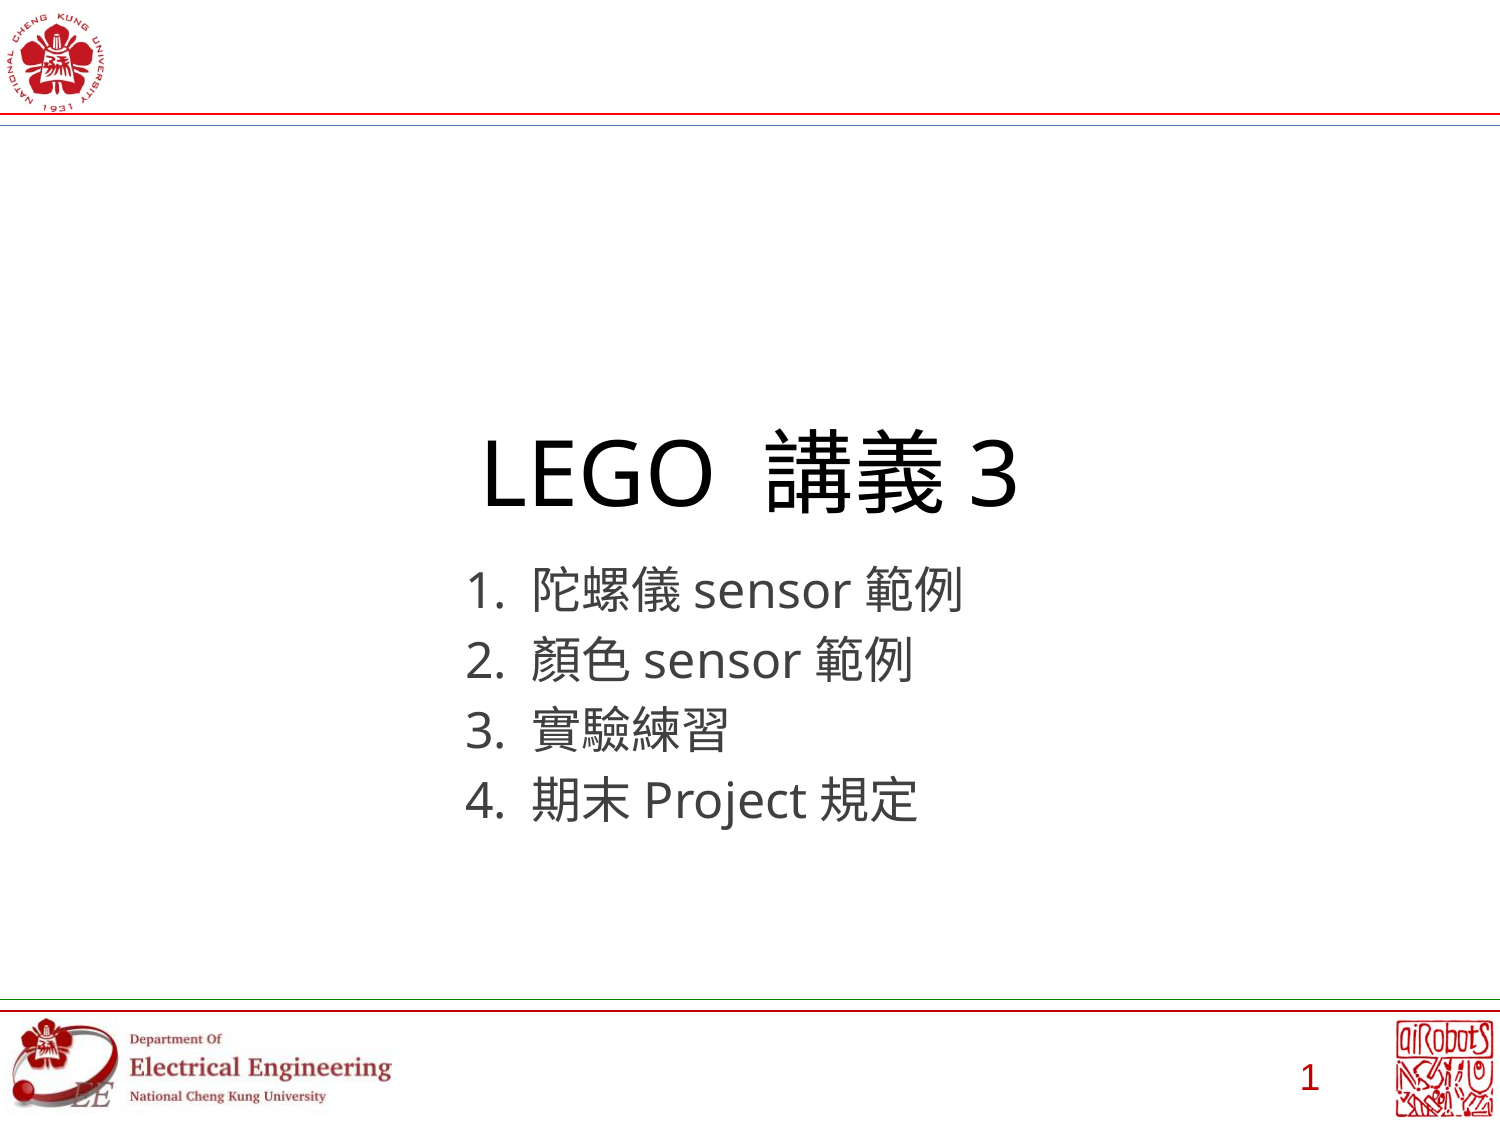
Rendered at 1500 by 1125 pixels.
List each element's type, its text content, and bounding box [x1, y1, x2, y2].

subtitle 1. 陀螺儀sensor範例 2. 顏色sensor範例 3. 實驗練習 4. 期末Project規定 [449, 550, 1500, 962]
picture [5, 11, 106, 113]
picture [1394, 1017, 1495, 1118]
picture [5, 1017, 392, 1118]
title LEGO 講義3 [112, 349, 1388, 591]
